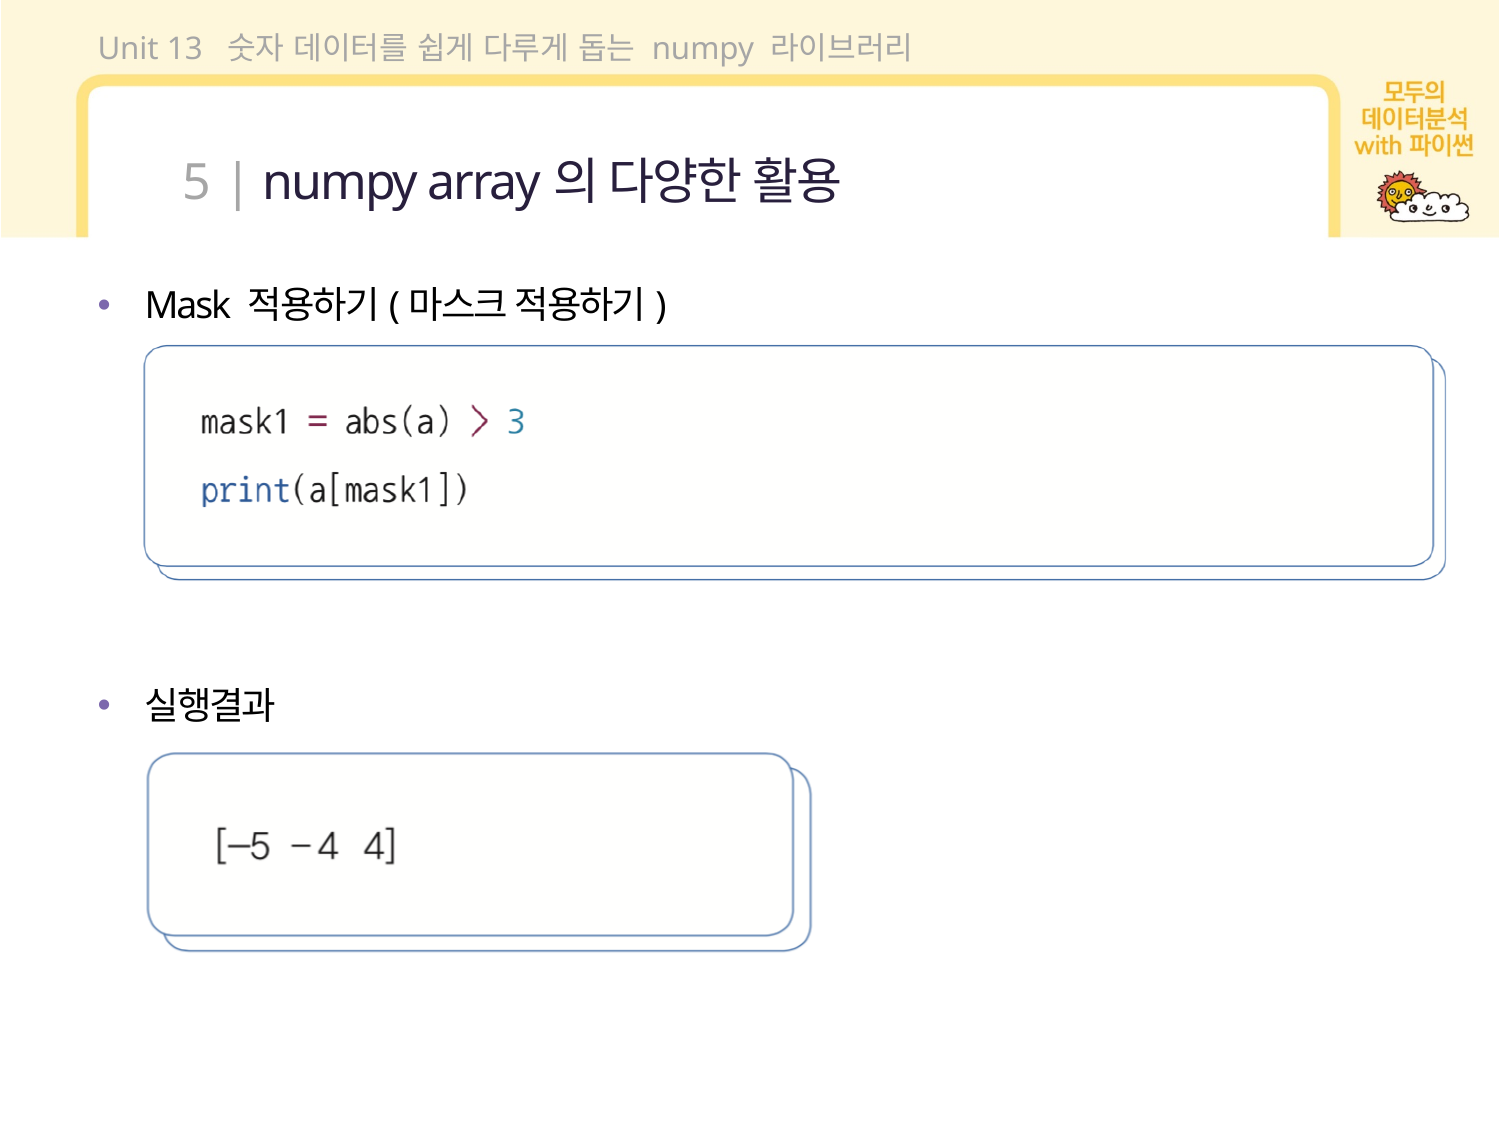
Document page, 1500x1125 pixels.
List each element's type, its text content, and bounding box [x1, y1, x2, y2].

text_box 5 | numpy array의 다양한 활용 [168, 102, 1500, 217]
picture [1, 0, 1499, 1125]
text_box Mask 적용하기(마스크 적용하기) 실행결과 [82, 251, 1402, 814]
text_box Unit 13 숫자 데이터를 쉽게 다루게 돕는 numpy 라이브러리 [82, 0, 1133, 74]
